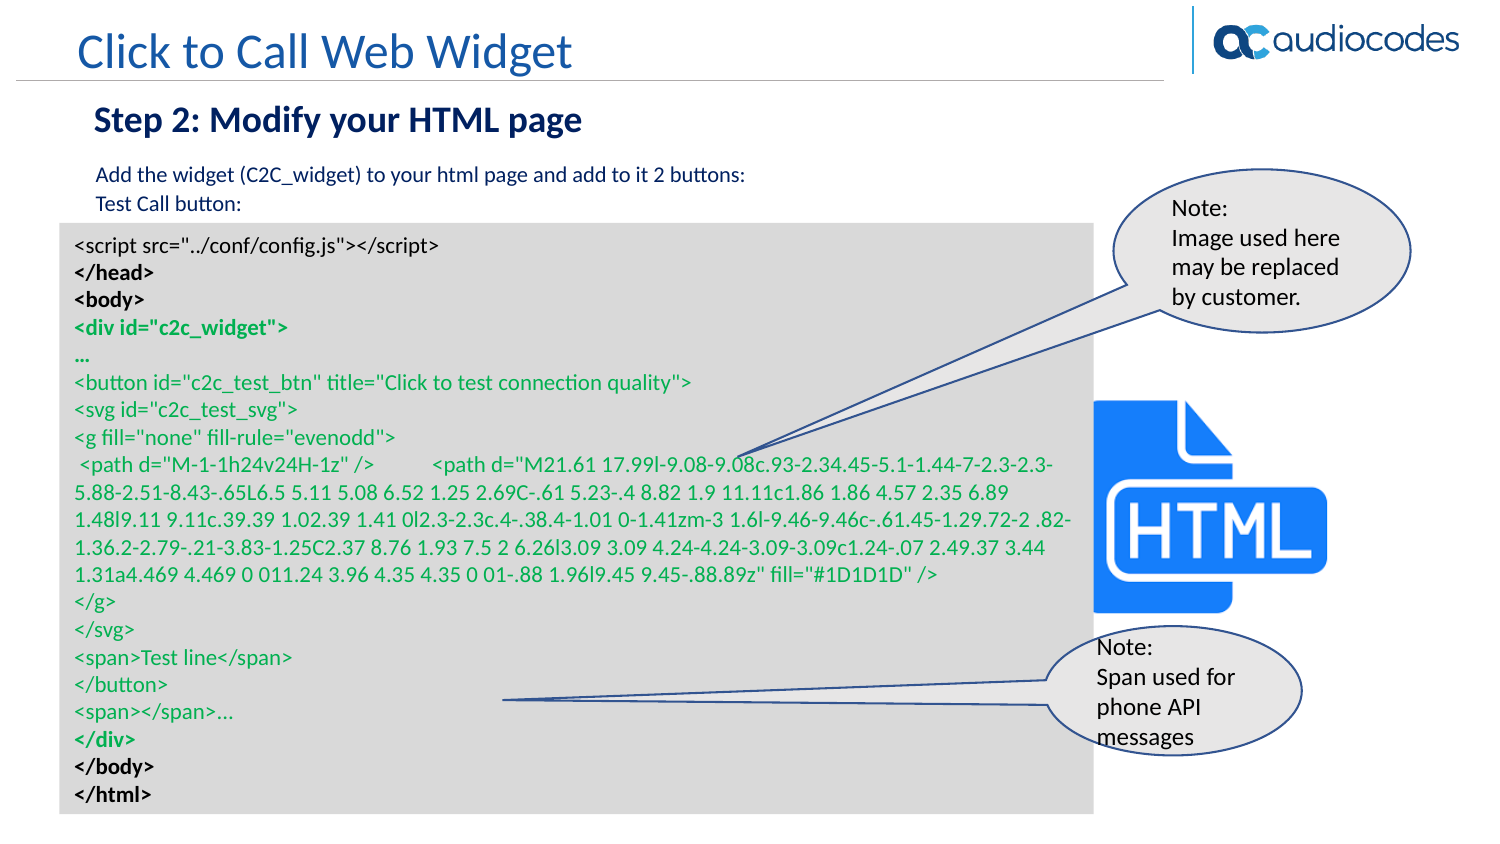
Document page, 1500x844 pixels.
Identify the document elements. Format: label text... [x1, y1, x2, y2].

text_box <script src="../conf/config.js"></script> </head> <body> <div id="c2c_widget"> … <button id="c2c_test_btn" title="Click to test connection quality"> <svg id="c2c_test_svg"> <g fill="none" fill-rule="evenodd"> <path d="M-1-1h24v24H-1z" /> <path d="M21.61 17.99l-9.08-9.08c.93-2.34.45-5.1-1.44-7-2.3-2.3-5.88-2.51-8.43-.65L6.5 5.11 5.08 6.52 1.25 2.69C-.61 5.23-.4 8.82 1.9 11.11c1.86 1.86 4.57 2.35 6.89 1.48l9.11 9.11c.39.39 1.02.39 1.41 0l2.3-2.3c.4-.38.4-1.01 0-1.41zm-3 1.6l-9.46-9.46c-.61.45-1.29.72-2 .82-1.36.2-2.79-.21-3.83-1.25C2.37 8.76 1.93 7.5 2 6.26l3.09 3.09 4.24-4.24-3.09-3.09c1.24-.07 2.49.37 3.44 1.31a4.469 4.469 0 011.24 3.96 4.35 4.35 0 01-.88 1.96l9.45 9.45-.88.89z" fill="#1D1D1D" /> </g> </svg> <span>Test line</span> </button> <span></span>... </div> </body> </html> [59, 222, 1094, 815]
title Click to Call Web Widget [62, 20, 1401, 85]
picture [1209, 20, 1460, 60]
text_box Add the widget (C2C_widget) to your html page and add to it 2 buttons: Test Call button: [62, 148, 1049, 232]
text_box Note: Image used here may be replaced by customer. [737, 168, 1412, 458]
picture [1083, 377, 1335, 629]
list Step 2: Modify your HTML page [60, 84, 767, 168]
text_box Note: Span used for phone API messages [502, 629, 1303, 757]
